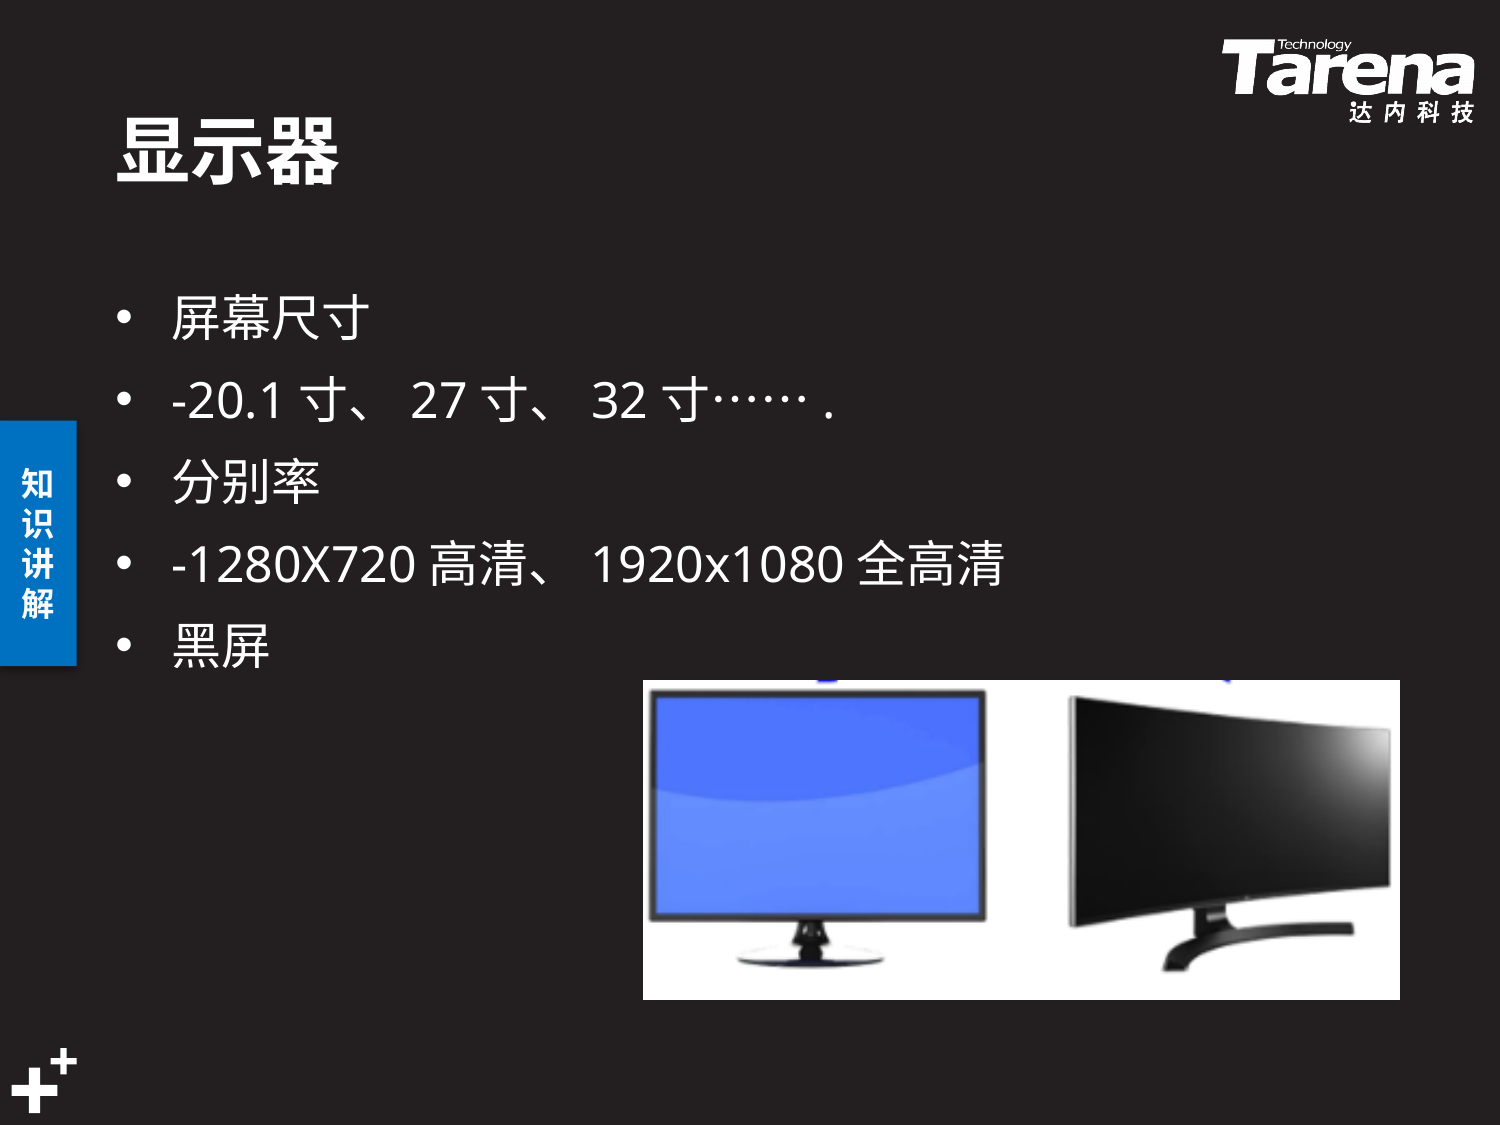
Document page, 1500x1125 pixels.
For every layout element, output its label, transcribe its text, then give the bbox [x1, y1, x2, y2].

title 显示器 [100, 89, 1211, 207]
list 屏幕尺寸 -20.1寸、27寸、32寸……. 分别率 -1280X720高清、1920x1080全高清 黑屏 [100, 267, 1349, 780]
picture [1222, 39, 1475, 123]
picture [643, 680, 1400, 1000]
